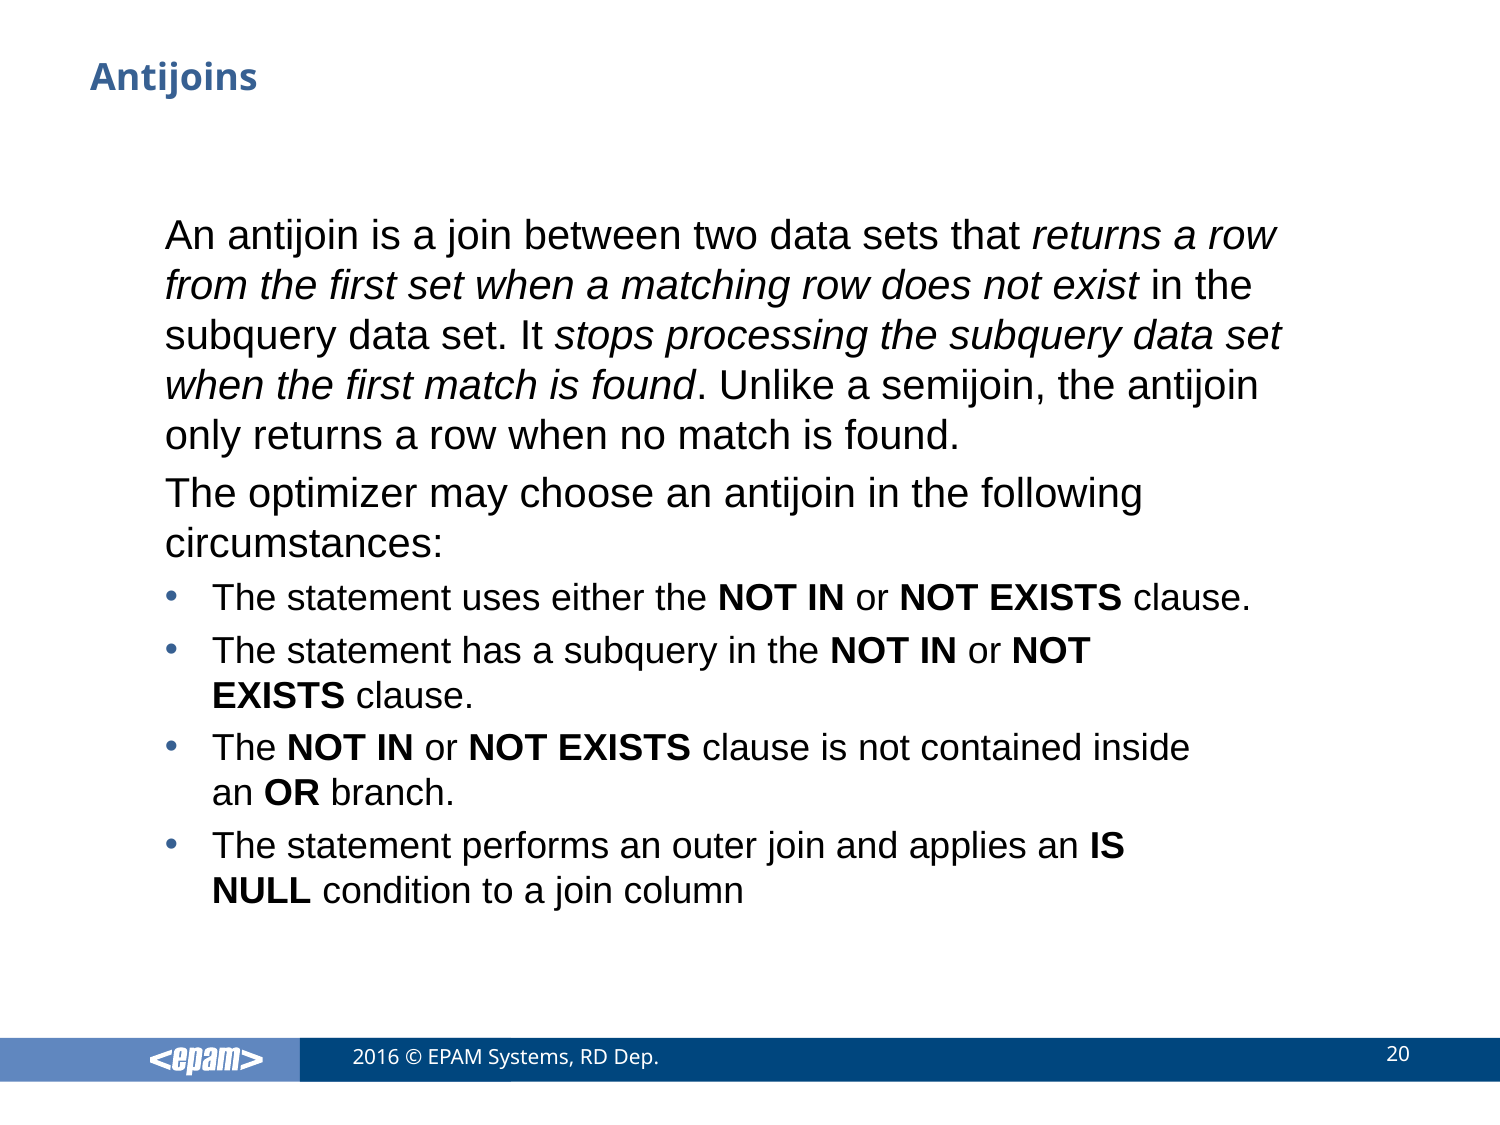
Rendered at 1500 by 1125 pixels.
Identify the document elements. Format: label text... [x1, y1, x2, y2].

title Antijoins [75, 45, 1425, 163]
slide_number 20 [1262, 1025, 1425, 1085]
footer 2016 © EPAM Systems, RD Dep. [337, 1028, 738, 1088]
list An antijoin is a join between two data sets that returns a row from the first set when a matching row does not exist in the subquery data set. It stops processing the subquery data set when the first match is found. Unlike a semijoin, the antijoin only returns a row when no match is found. The optimizer may choose an antijoin in the following circumstances: The statement uses either the NOT IN or NOT EXISTS clause. The statement has a subquery in the NOT IN or NOT EXISTS clause. The NOT IN or NOT EXISTS clause is not contained inside an OR branch. The statement performs an outer join and applies an IS NULL condition to a join column [150, 200, 1350, 988]
